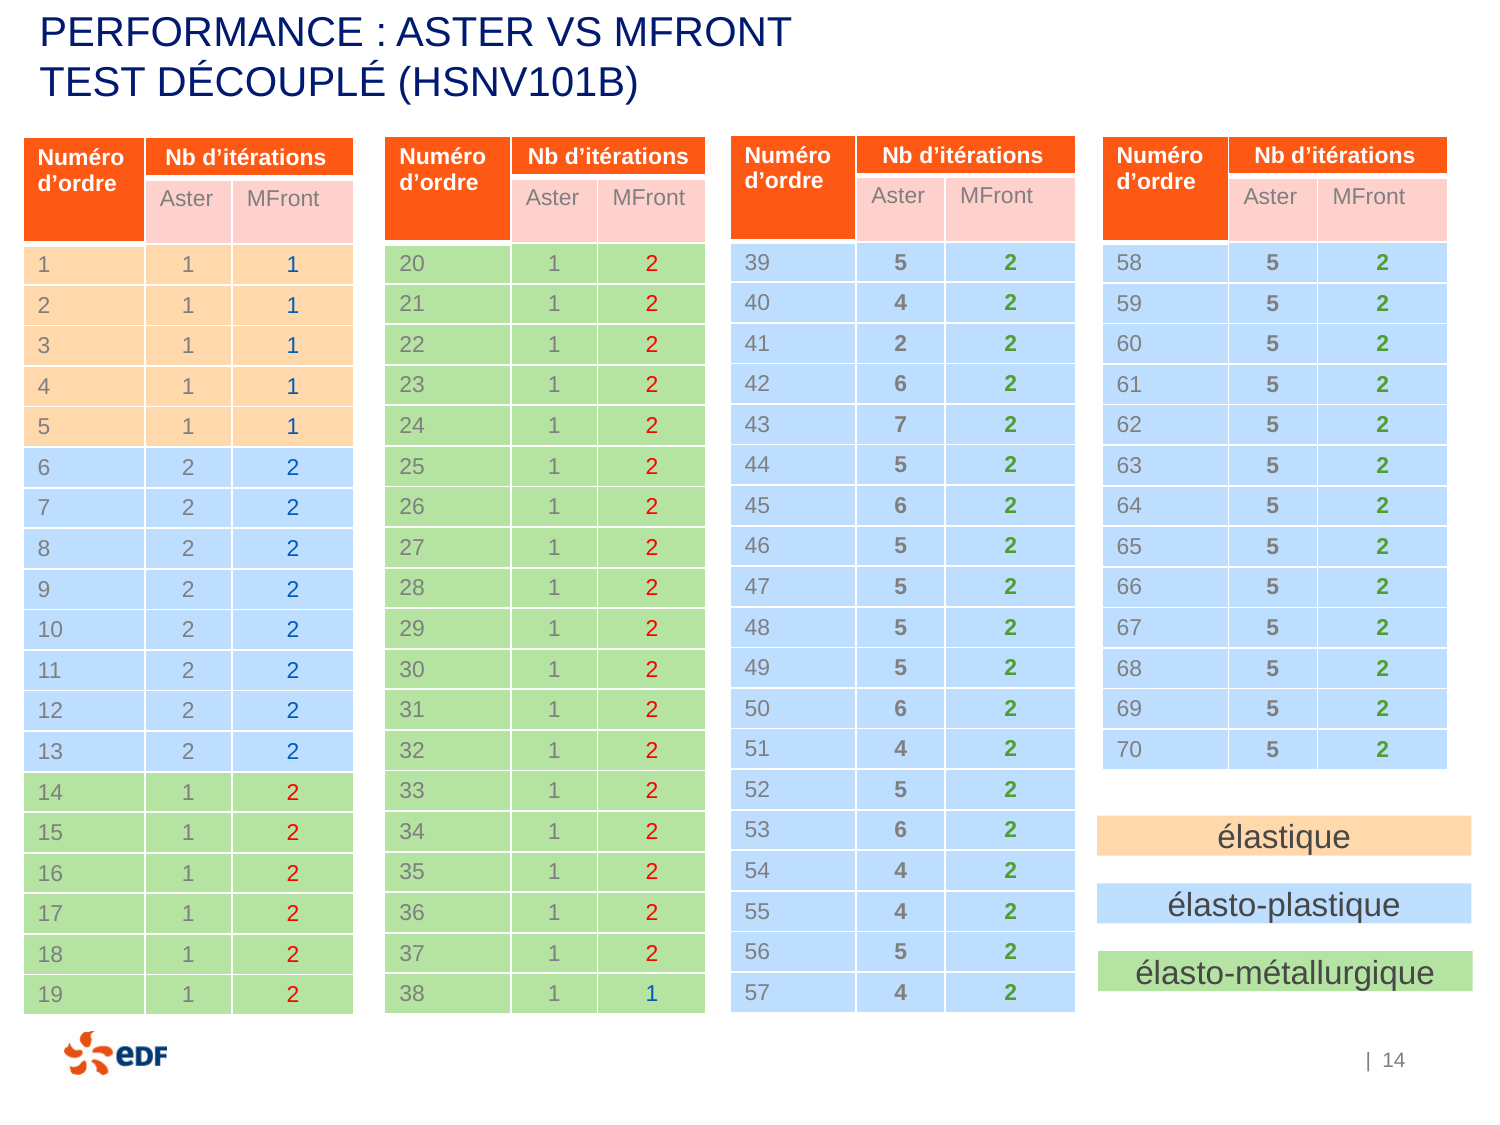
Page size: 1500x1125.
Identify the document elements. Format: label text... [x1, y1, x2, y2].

table_cell 2 [146, 570, 231, 609]
table_cell 1 [512, 244, 597, 283]
table_cell 35 [385, 853, 510, 891]
table_cell 55 [731, 892, 855, 931]
table_cell Aster [512, 180, 597, 242]
table_cell 57 [731, 973, 855, 1012]
table_cell 1 [512, 406, 597, 445]
table_cell MFront [598, 180, 705, 242]
table_cell 2 [946, 445, 1075, 484]
table_cell 63 [1103, 446, 1228, 485]
table_cell 1 [512, 650, 597, 688]
text_box élasto-plastique [1097, 883, 1472, 924]
table_cell 2 [233, 610, 353, 649]
table_cell 8 [24, 529, 144, 568]
table_cell 1 [512, 569, 597, 607]
table_cell 2 [1318, 730, 1447, 769]
table_cell 1 [233, 367, 353, 406]
table_cell 2 [598, 934, 705, 972]
table_cell 1 [512, 447, 597, 486]
table_cell 47 [731, 567, 855, 606]
table_cell MFront [233, 181, 353, 243]
table_cell 2 [233, 813, 353, 852]
table_cell 5 [1229, 568, 1317, 607]
table_cell 2 [598, 528, 705, 567]
table_cell 5 [857, 932, 944, 971]
table_cell 5 [1229, 487, 1317, 525]
table_cell 9 [24, 570, 144, 609]
table_cell 2 [1318, 365, 1447, 404]
table_cell 2 [598, 690, 705, 729]
table_cell 5 [857, 648, 944, 687]
table_cell 2 [598, 487, 705, 526]
table_cell 1 [146, 773, 231, 811]
table_cell 1 [146, 286, 231, 325]
table_cell 4 [24, 367, 144, 406]
table_cell 1 [512, 366, 597, 404]
table_cell 2 [598, 853, 705, 891]
table_cell 50 [731, 689, 855, 728]
table_cell 2 [946, 243, 1075, 281]
table_cell 2 [598, 569, 705, 607]
title Performance : Aster vs mfront test découplé (hsnv101b) [33, 4, 1404, 117]
table_cell 5 [857, 527, 944, 565]
table_cell 2 [946, 811, 1075, 849]
table_cell 5 [1229, 649, 1317, 688]
table_cell 42 [731, 364, 855, 403]
table_cell 2 [146, 489, 231, 527]
table_cell 5 [1229, 608, 1317, 647]
table_cell 2 [233, 691, 353, 730]
table_cell 36 [385, 893, 510, 932]
table_cell 25 [385, 447, 510, 486]
table_cell 2 [946, 932, 1075, 971]
table_cell 52 [731, 770, 855, 809]
table_cell Aster [146, 181, 231, 243]
table_cell 2 [946, 364, 1075, 403]
table_cell 13 [24, 732, 144, 771]
table_cell 1 [146, 854, 231, 892]
table_cell 1 [146, 407, 231, 446]
table_cell 2 [946, 973, 1075, 1012]
table_cell 67 [1103, 608, 1228, 647]
table_cell 44 [731, 445, 855, 484]
table_cell 51 [731, 729, 855, 768]
table_cell 2 [946, 648, 1075, 687]
table_cell 1 [512, 893, 597, 932]
table_cell 30 [385, 650, 510, 688]
table_cell 1 [146, 935, 231, 974]
table_cell 48 [731, 608, 855, 647]
table_cell 1 [512, 487, 597, 526]
table_cell 38 [385, 974, 510, 1013]
table_cell 49 [731, 648, 855, 687]
table_cell 18 [24, 935, 144, 974]
table_cell 2 [1318, 405, 1447, 444]
table_cell 2 [598, 812, 705, 851]
table_cell 2 [946, 608, 1075, 647]
table_cell 2 [233, 529, 353, 568]
table_cell 1 [24, 247, 144, 284]
table_cell 2 [946, 892, 1075, 931]
table_cell 1 [233, 245, 353, 284]
table_cell 2 [233, 489, 353, 527]
table_cell 2 [146, 691, 231, 730]
table_cell 2 [233, 448, 353, 487]
table_cell 41 [731, 324, 855, 363]
table_cell 17 [24, 894, 144, 933]
text_box élasto-métallurgique [1098, 951, 1473, 992]
table_cell 3 [24, 326, 144, 365]
table_cell 2 [1318, 608, 1447, 647]
table_cell 2 [233, 651, 353, 690]
table_cell 45 [731, 486, 855, 525]
table_cell 64 [1103, 487, 1228, 525]
table_cell 37 [385, 934, 510, 972]
table_cell 56 [731, 932, 855, 971]
table_cell 2 [1318, 527, 1447, 566]
table_cell 5 [857, 608, 944, 647]
table_cell 2 [146, 651, 231, 690]
table_cell 2 [146, 610, 231, 649]
table_cell 5 [24, 407, 144, 446]
table_cell 62 [1103, 405, 1228, 444]
table_cell 29 [385, 609, 510, 648]
table_cell 21 [385, 285, 510, 323]
table_cell Aster [1229, 179, 1317, 241]
table_cell 15 [24, 813, 144, 852]
table_cell 2 [146, 529, 231, 568]
table_cell 2 [598, 731, 705, 770]
table_cell 5 [857, 567, 944, 606]
table_cell 28 [385, 569, 510, 607]
table_cell 60 [1103, 324, 1228, 363]
table_cell 2 [1318, 284, 1447, 323]
table_cell 2 [233, 732, 353, 771]
table_cell 1 [512, 812, 597, 851]
text_box élastique [1097, 815, 1472, 856]
table_cell 2 [233, 854, 353, 892]
table_cell 2 [146, 732, 231, 771]
table_cell 2 [946, 729, 1075, 768]
table_cell 1 [512, 285, 597, 323]
table_cell 2 [233, 894, 353, 933]
table_cell 54 [731, 851, 855, 890]
table_cell 2 [946, 851, 1075, 890]
table_cell 5 [857, 770, 944, 809]
table_cell 43 [731, 405, 855, 444]
table_cell 2 [598, 893, 705, 932]
table_header Nb d’itérations [857, 136, 1075, 173]
table_cell 5 [1229, 324, 1317, 363]
table_cell 4 [857, 892, 944, 931]
table_cell 69 [1103, 689, 1228, 728]
table_cell 68 [1103, 649, 1228, 688]
table_header Nb d’itérations [1229, 137, 1447, 173]
table_cell 61 [1103, 365, 1228, 404]
table_cell 66 [1103, 568, 1228, 607]
table_cell 2 [946, 486, 1075, 525]
table_cell 2 [1318, 487, 1447, 525]
table_cell 34 [385, 812, 510, 851]
table_cell 1 [146, 894, 231, 933]
table_cell 2 [1318, 243, 1447, 282]
table_cell 5 [857, 243, 944, 281]
table_header Numéro d’ordre [385, 137, 510, 240]
table_header Nb d’itérations [146, 138, 353, 175]
table_cell 6 [857, 689, 944, 728]
table_cell 58 [1103, 245, 1228, 282]
table_cell 23 [385, 366, 510, 404]
table_cell 2 [946, 689, 1075, 728]
table_cell 2 [598, 406, 705, 445]
table_cell 31 [385, 690, 510, 729]
table_cell 6 [857, 364, 944, 403]
table_cell 1 [512, 731, 597, 770]
table_cell 2 [946, 770, 1075, 809]
table_cell MFront [1318, 179, 1447, 241]
table_cell 2 [598, 447, 705, 486]
table_cell 40 [731, 283, 855, 322]
table_cell 1 [146, 975, 231, 1014]
table_cell 2 [946, 324, 1075, 363]
table_cell 2 [946, 405, 1075, 444]
table_cell 2 [946, 567, 1075, 606]
table_cell 7 [24, 489, 144, 527]
table_cell 2 [946, 527, 1075, 565]
table_cell 5 [1229, 284, 1317, 323]
table_cell 2 [598, 650, 705, 688]
table_cell 16 [24, 854, 144, 892]
table_cell 1 [512, 528, 597, 567]
table_cell 5 [857, 445, 944, 484]
table_cell 2 [233, 935, 353, 974]
table_cell 59 [1103, 284, 1228, 323]
table_cell 19 [24, 975, 144, 1014]
table_cell 5 [1229, 243, 1317, 282]
table_cell 2 [1318, 689, 1447, 728]
table_cell 33 [385, 771, 510, 810]
table_cell 2 [598, 366, 705, 404]
table_cell 1 [512, 771, 597, 810]
table_cell 2 [598, 285, 705, 323]
table_cell 22 [385, 325, 510, 364]
table_cell 1 [512, 974, 597, 1013]
table_cell 1 [512, 609, 597, 648]
table_cell 6 [857, 811, 944, 849]
table_cell 5 [1229, 730, 1317, 769]
table_cell 1 [146, 245, 231, 284]
table_cell Aster [857, 178, 944, 241]
table_cell 4 [857, 729, 944, 768]
table_cell 2 [1318, 568, 1447, 607]
table_cell MFront [946, 178, 1075, 241]
table_cell 6 [24, 448, 144, 487]
table_cell 10 [24, 610, 144, 649]
table_cell 5 [1229, 689, 1317, 728]
table_cell 5 [1229, 365, 1317, 404]
table_cell 2 [598, 244, 705, 283]
table_cell 1 [146, 813, 231, 852]
table_cell 7 [857, 405, 944, 444]
table_cell 5 [1229, 405, 1317, 444]
table_cell 12 [24, 691, 144, 730]
picture [64, 1031, 167, 1075]
table_cell 39 [731, 244, 855, 281]
table_cell 1 [233, 407, 353, 446]
table_cell 2 [598, 325, 705, 364]
table_cell 1 [512, 325, 597, 364]
table_cell 65 [1103, 527, 1228, 566]
table_cell 24 [385, 406, 510, 445]
table_cell 2 [1318, 649, 1447, 688]
table_cell 5 [1229, 527, 1317, 566]
table_cell 1 [512, 934, 597, 972]
table_cell 32 [385, 731, 510, 770]
table_cell 26 [385, 487, 510, 526]
table_header Nb d’itérations [512, 137, 705, 174]
table_cell 2 [233, 975, 353, 1014]
table_cell 46 [731, 527, 855, 565]
table_header Numéro d’ordre [731, 136, 855, 239]
table_header Numéro d’ordre [24, 138, 144, 241]
table_cell 53 [731, 811, 855, 849]
table_cell 2 [598, 771, 705, 810]
table_cell 20 [385, 246, 510, 283]
table_cell 27 [385, 528, 510, 567]
table_header Numéro d’ordre [1103, 137, 1228, 240]
table_cell 1 [512, 853, 597, 891]
table_cell 2 [146, 448, 231, 487]
table_cell 2 [857, 324, 944, 363]
table_cell 2 [24, 286, 144, 325]
table_cell 1 [233, 326, 353, 365]
table_cell 1 [233, 286, 353, 325]
table_cell 4 [857, 851, 944, 890]
table_cell 2 [1318, 324, 1447, 363]
table_cell 1 [146, 326, 231, 365]
table_cell 4 [857, 283, 944, 322]
table_cell 2 [1318, 446, 1447, 485]
table_cell 11 [24, 651, 144, 690]
table_cell 6 [857, 486, 944, 525]
table_cell 14 [24, 773, 144, 811]
table_cell 1 [598, 974, 705, 1013]
table_cell 1 [146, 367, 231, 406]
table_cell 2 [233, 570, 353, 609]
table_cell 70 [1103, 730, 1228, 769]
table_cell 2 [946, 283, 1075, 322]
table_cell 4 [857, 973, 944, 1012]
table_cell 2 [233, 773, 353, 811]
table_cell 5 [1229, 446, 1317, 485]
table_cell 1 [512, 690, 597, 729]
table_cell 2 [598, 609, 705, 648]
